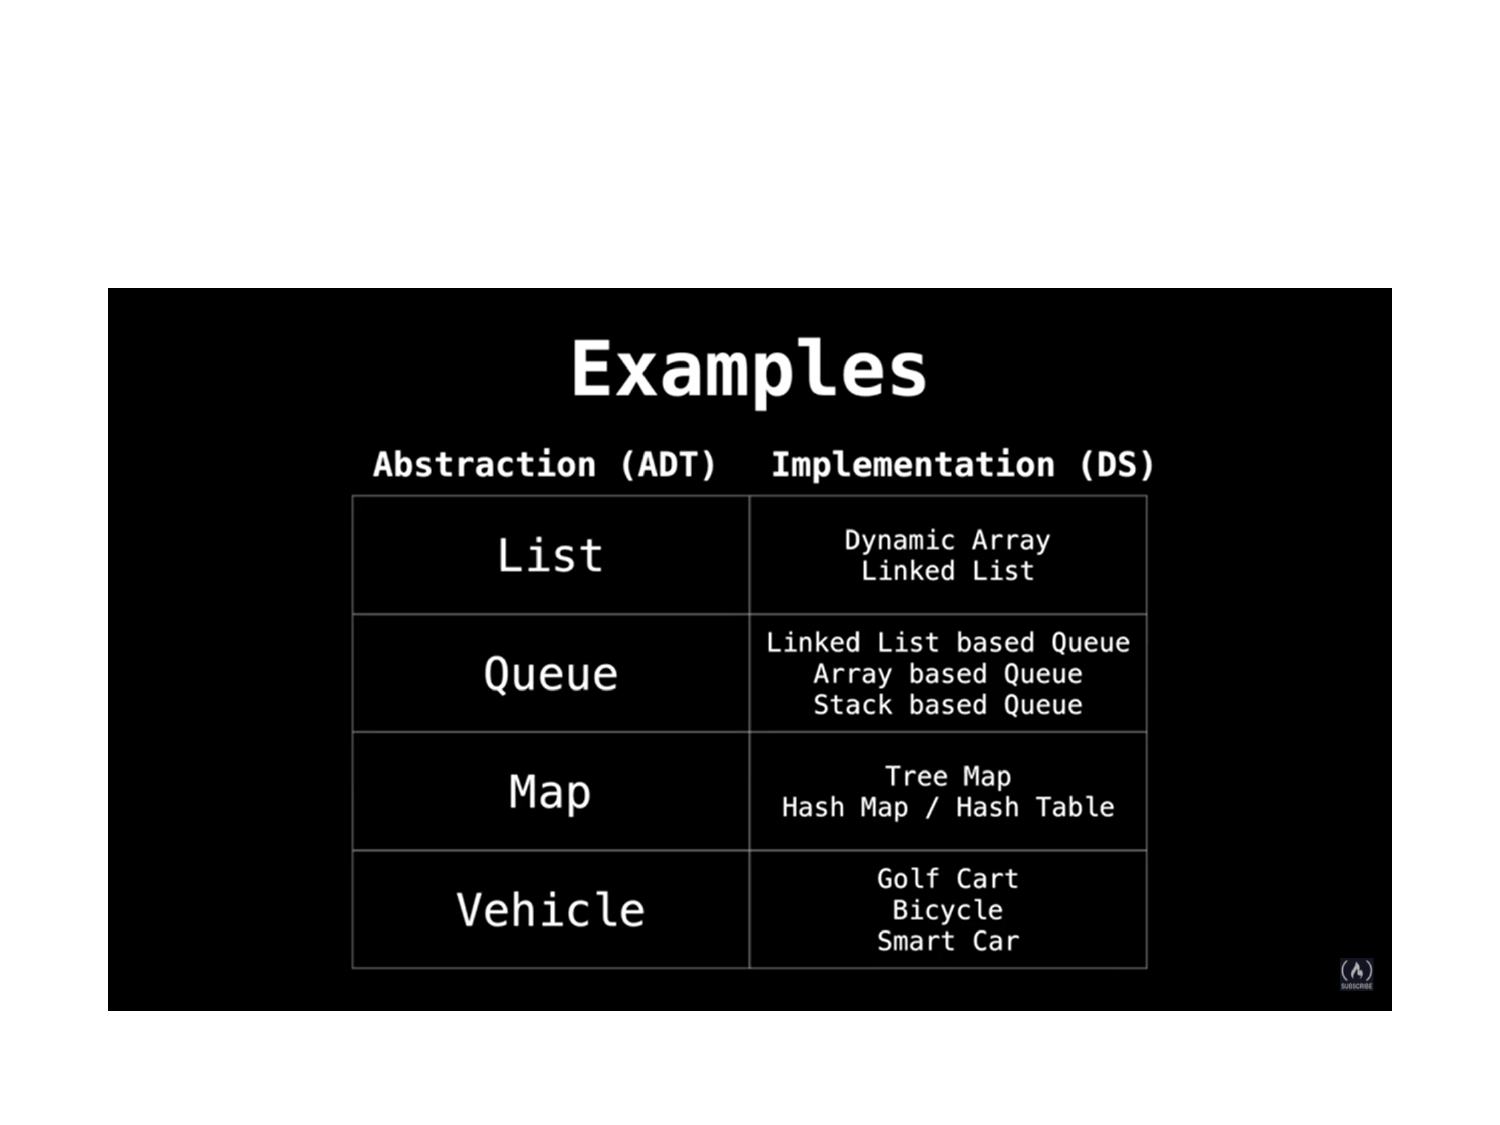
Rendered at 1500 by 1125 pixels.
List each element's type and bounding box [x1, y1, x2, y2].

picture [108, 288, 1392, 1011]
